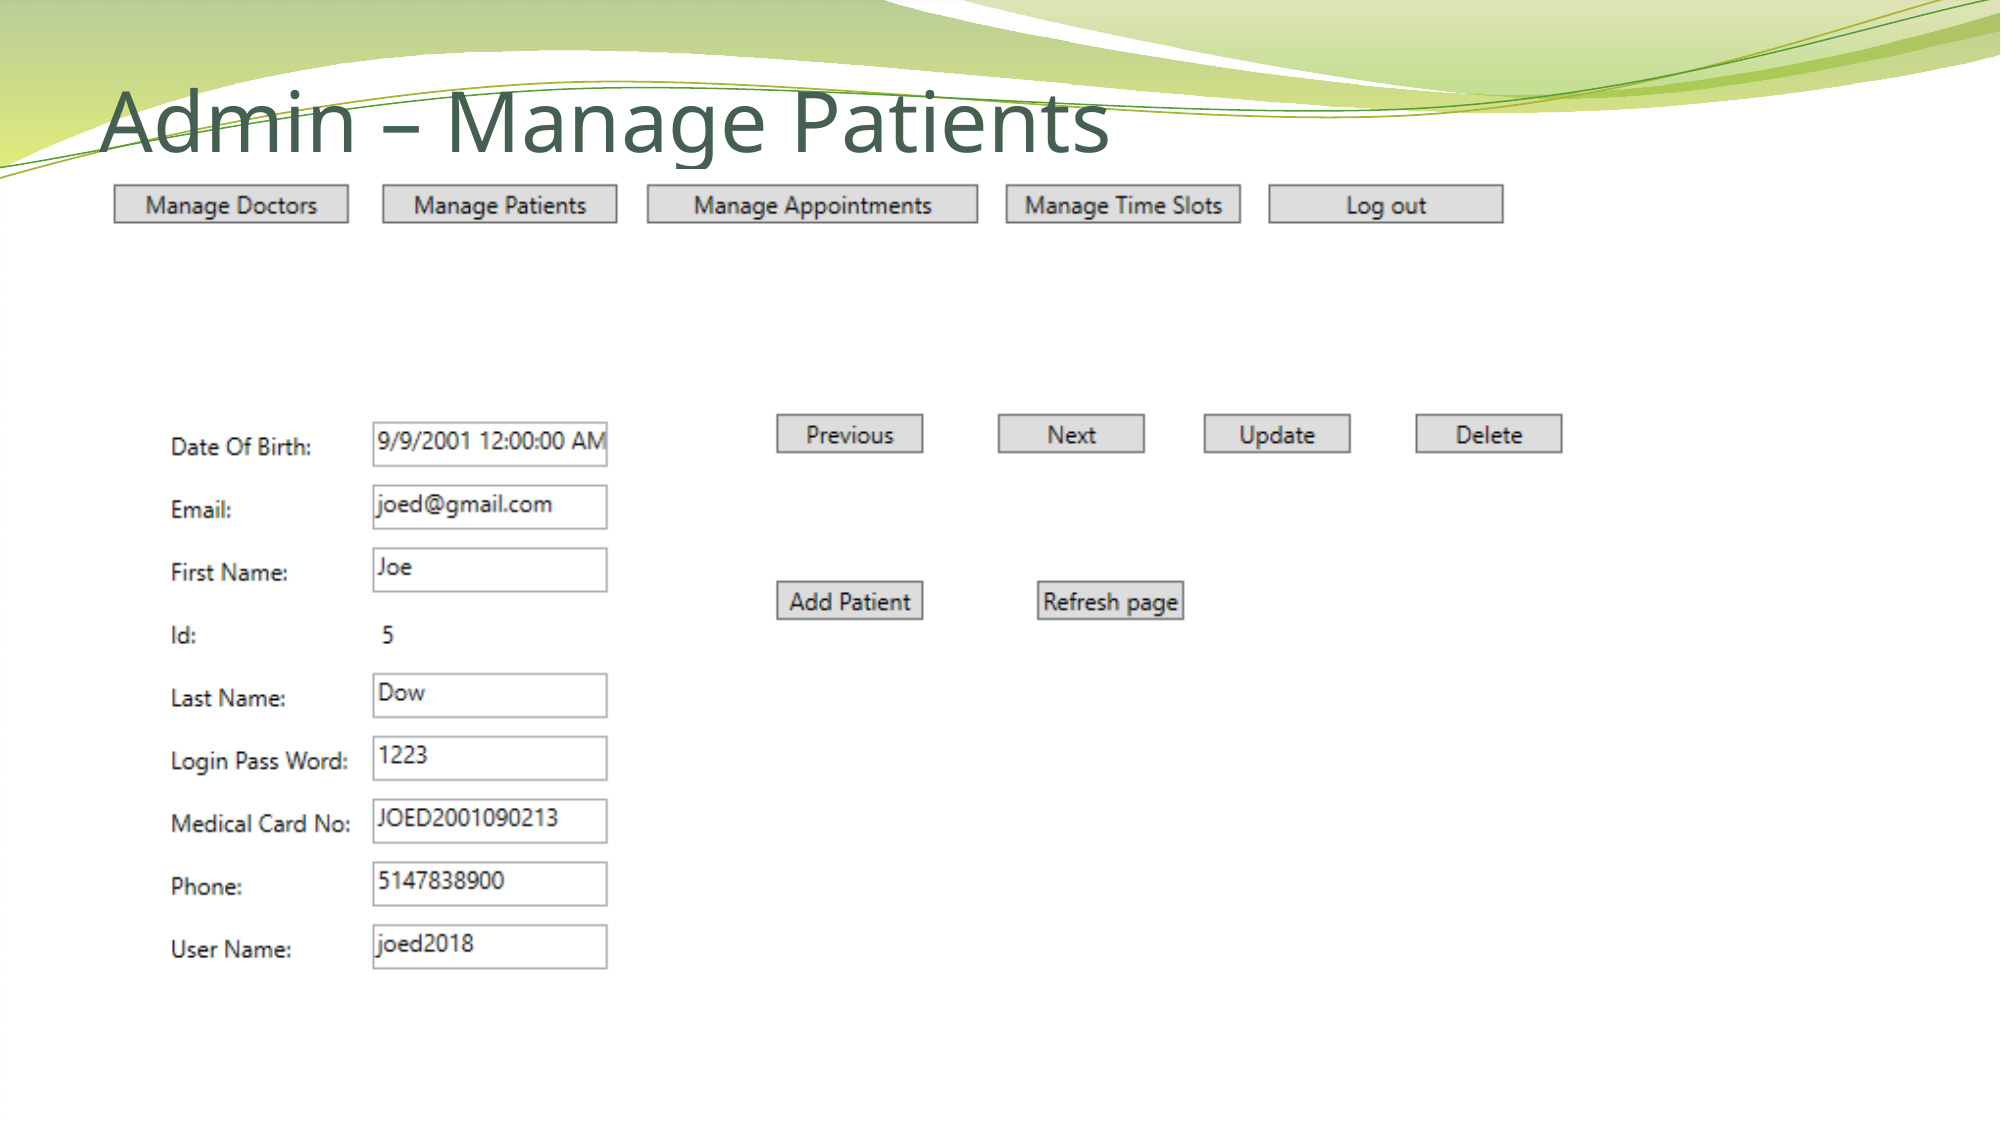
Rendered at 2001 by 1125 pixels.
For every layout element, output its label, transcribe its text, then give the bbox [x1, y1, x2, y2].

title Admin – Manage Patients [99, 60, 1900, 170]
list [71, 169, 1616, 1015]
